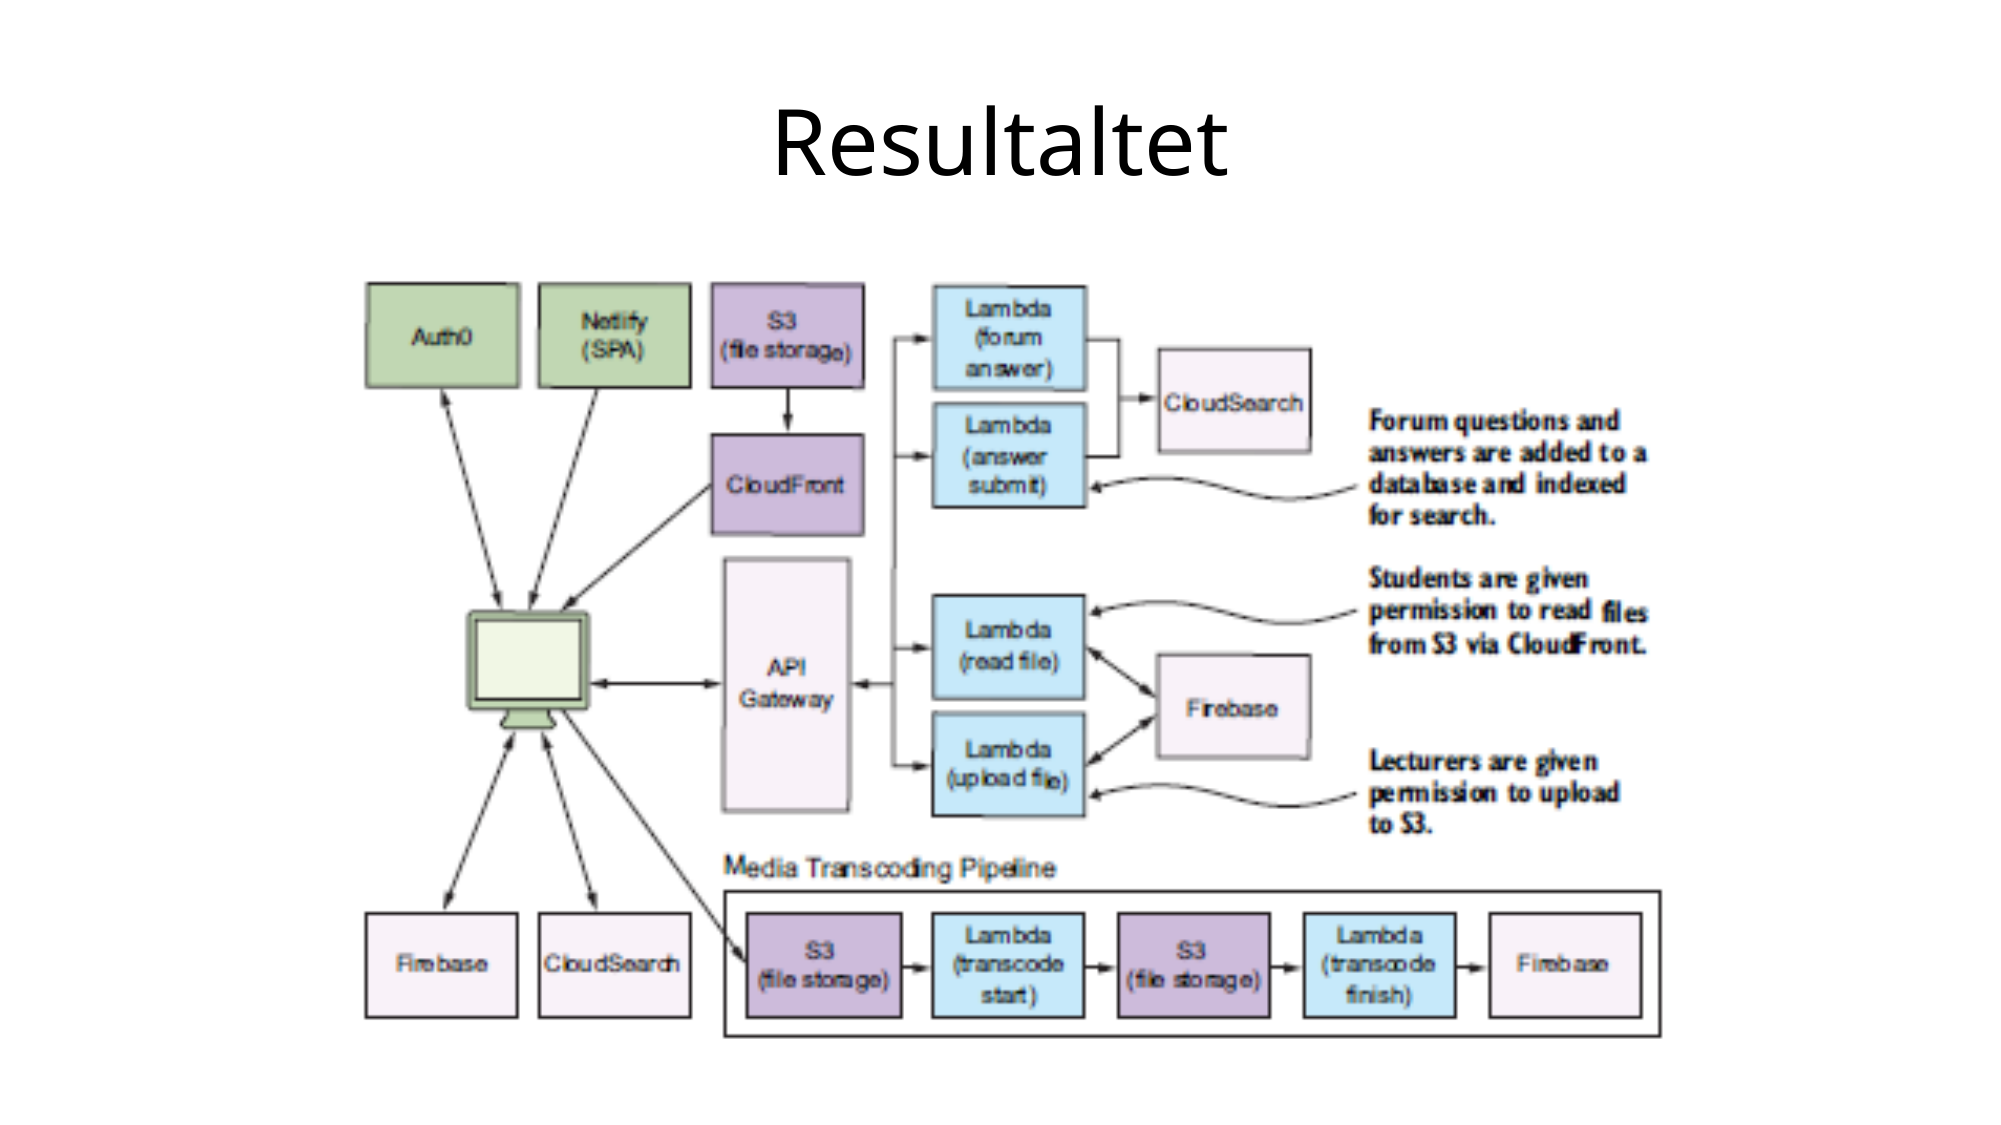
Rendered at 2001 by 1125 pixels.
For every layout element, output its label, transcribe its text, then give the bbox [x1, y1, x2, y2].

picture [309, 239, 1691, 1061]
title Resultaltet [105, 52, 1895, 240]
